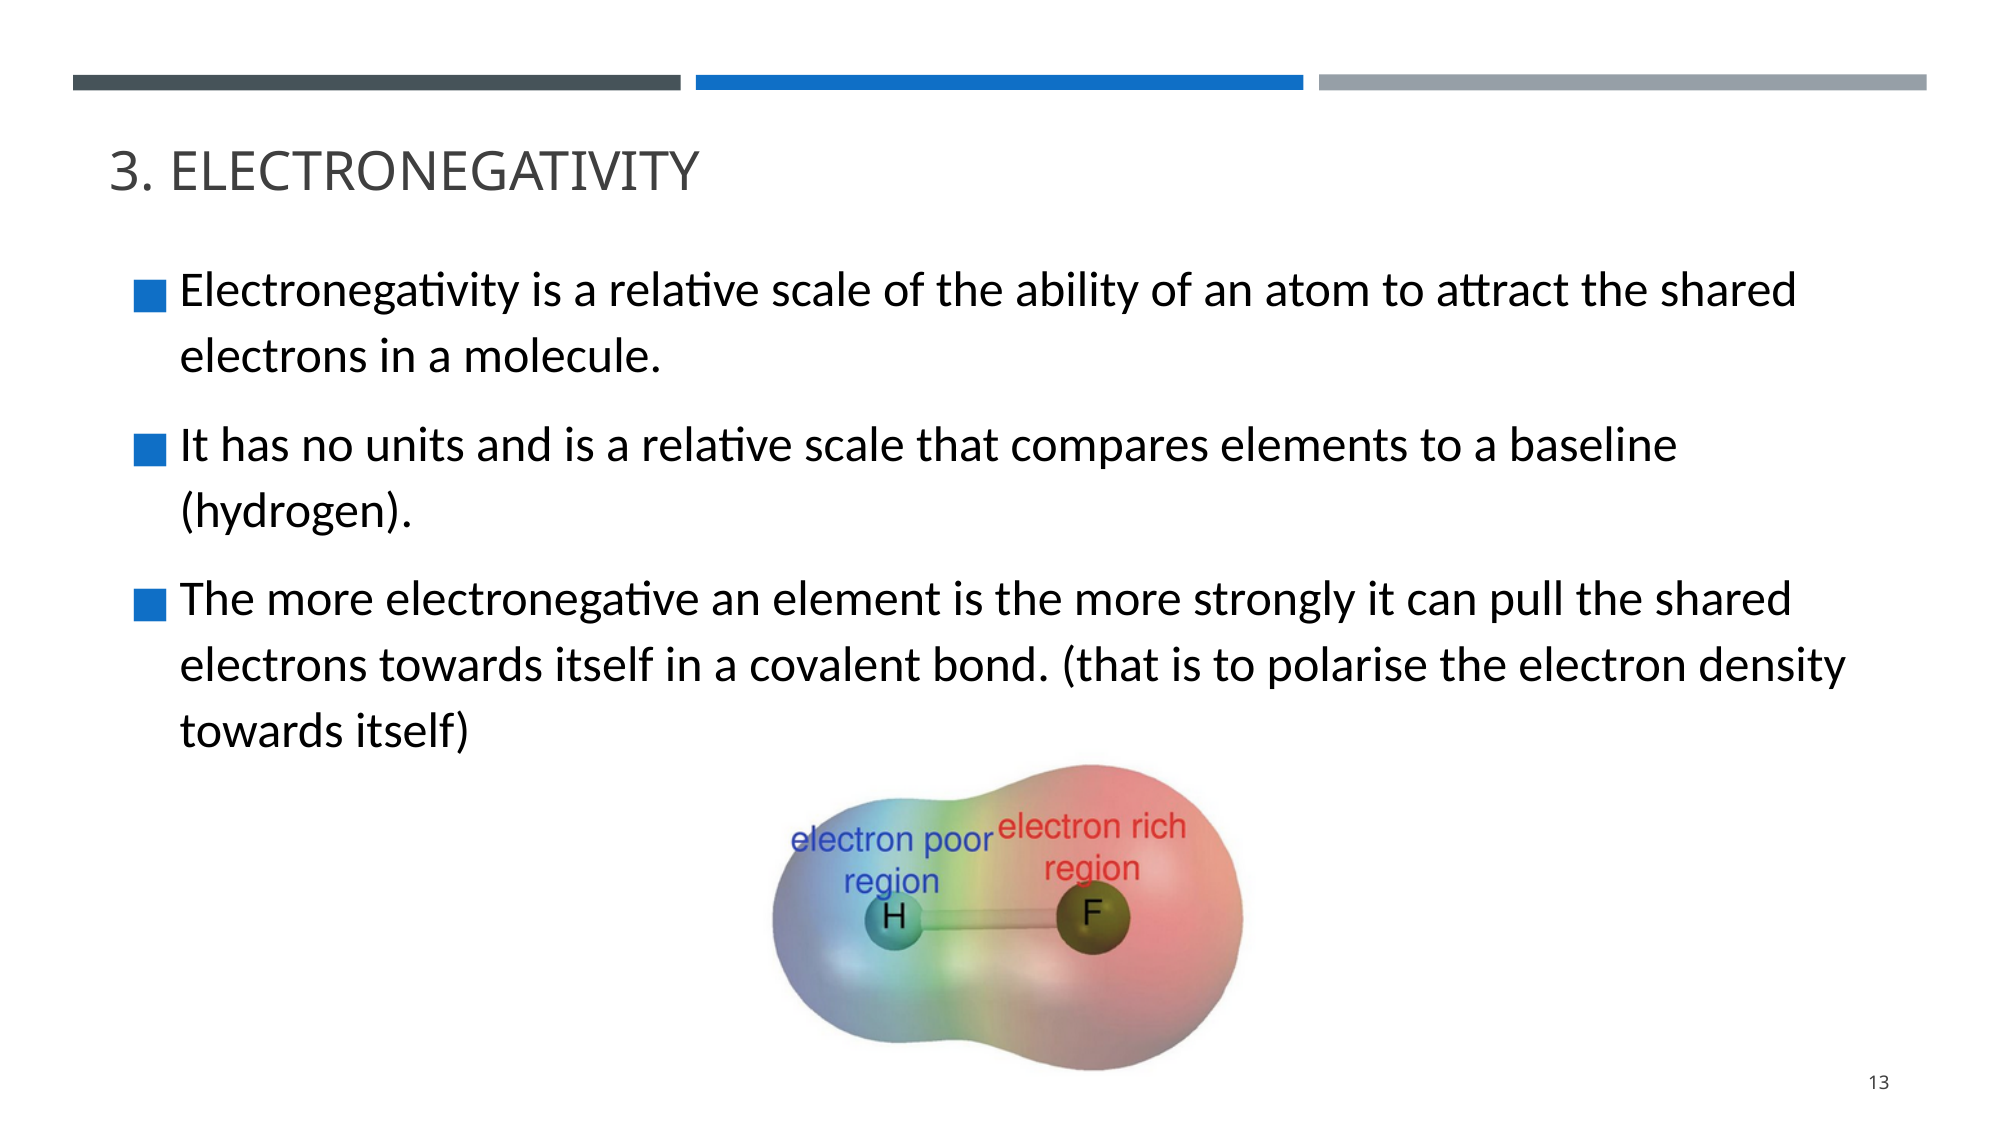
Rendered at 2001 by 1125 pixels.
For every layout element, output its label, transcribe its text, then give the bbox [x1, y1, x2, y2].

slide_number ‹#› [1732, 1053, 1905, 1114]
picture [760, 741, 1266, 1114]
text_box Electronegativity is a relative scale of the ability of an atom to attract the shared electrons in a molecule. It has no units and is a relative scale that compares elements to a baseline (hydrogen). The more electronegative an element is the more strongly it can pull the shared electrons towards itself in a covalent bond. (that is to polarise the electron density towards itself) [114, 243, 1872, 1084]
title 3. ELECTRONEGATIVITY [94, 119, 1904, 209]
